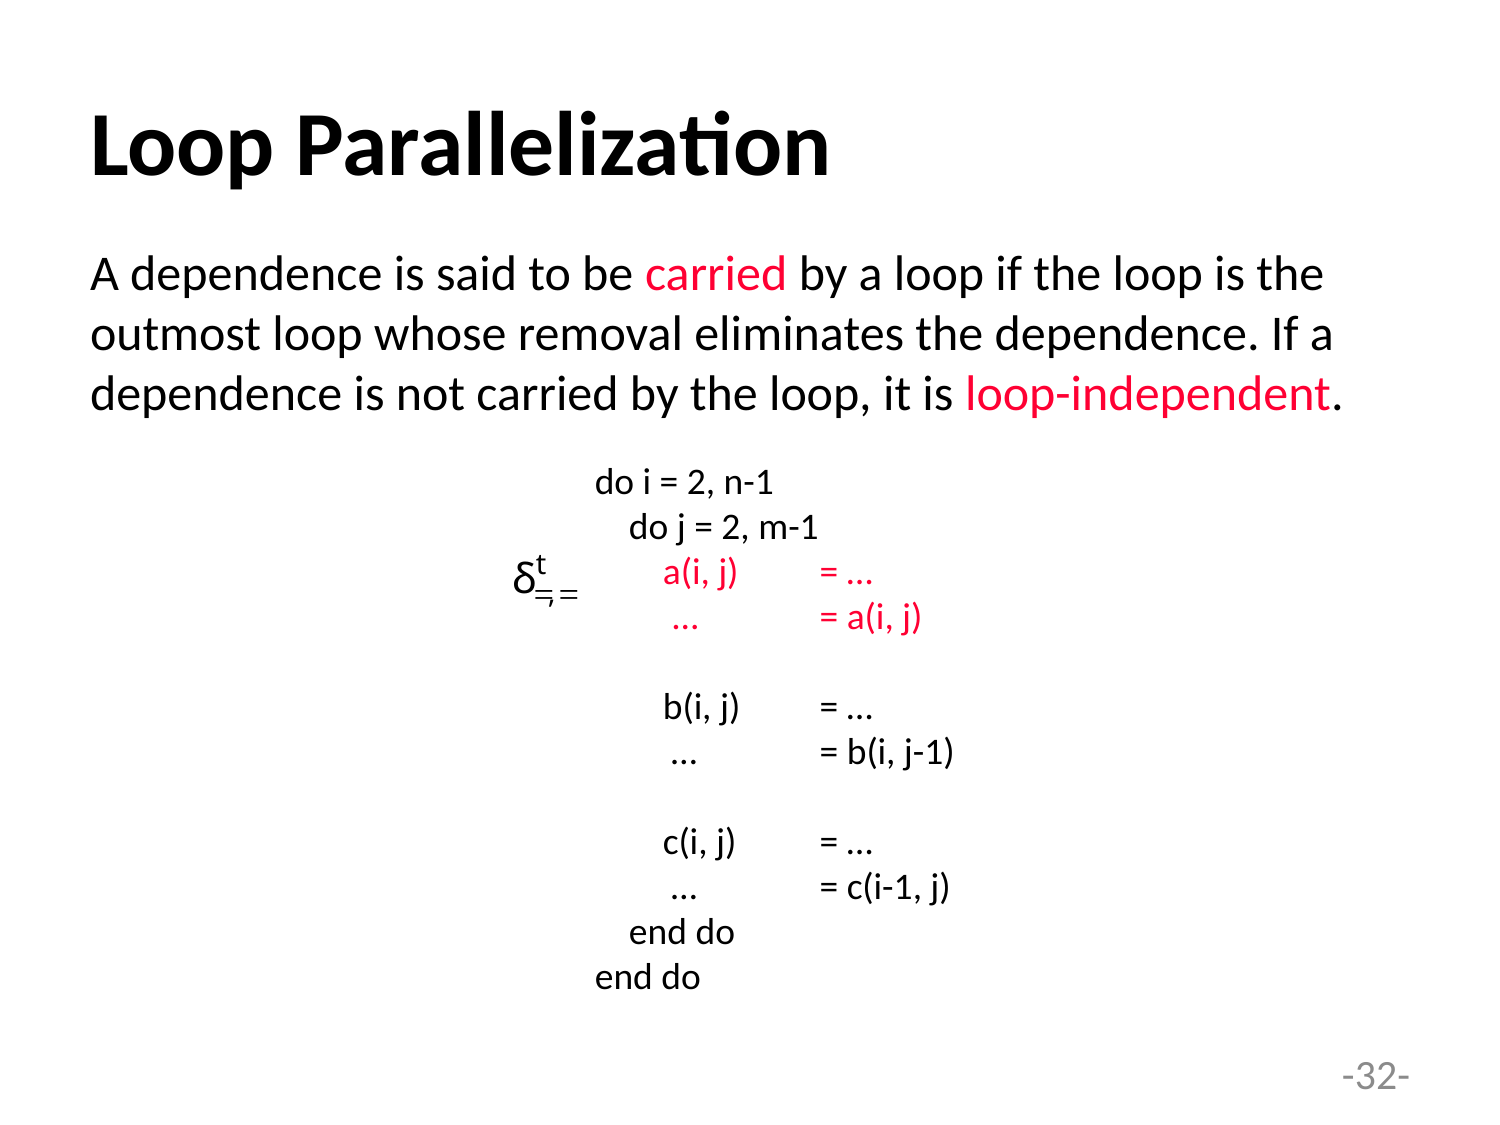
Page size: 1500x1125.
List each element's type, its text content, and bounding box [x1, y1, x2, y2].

title Loop Parallelization [75, 45, 1425, 232]
list A dependence is said to be carried by a loop if the loop is the outmost loop whose removal eliminates the dependence. If a dependence is not carried by the loop, it is loop-independent. [75, 232, 1425, 1005]
slide_number -32- [1074, 1042, 1425, 1103]
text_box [509, 549, 579, 615]
